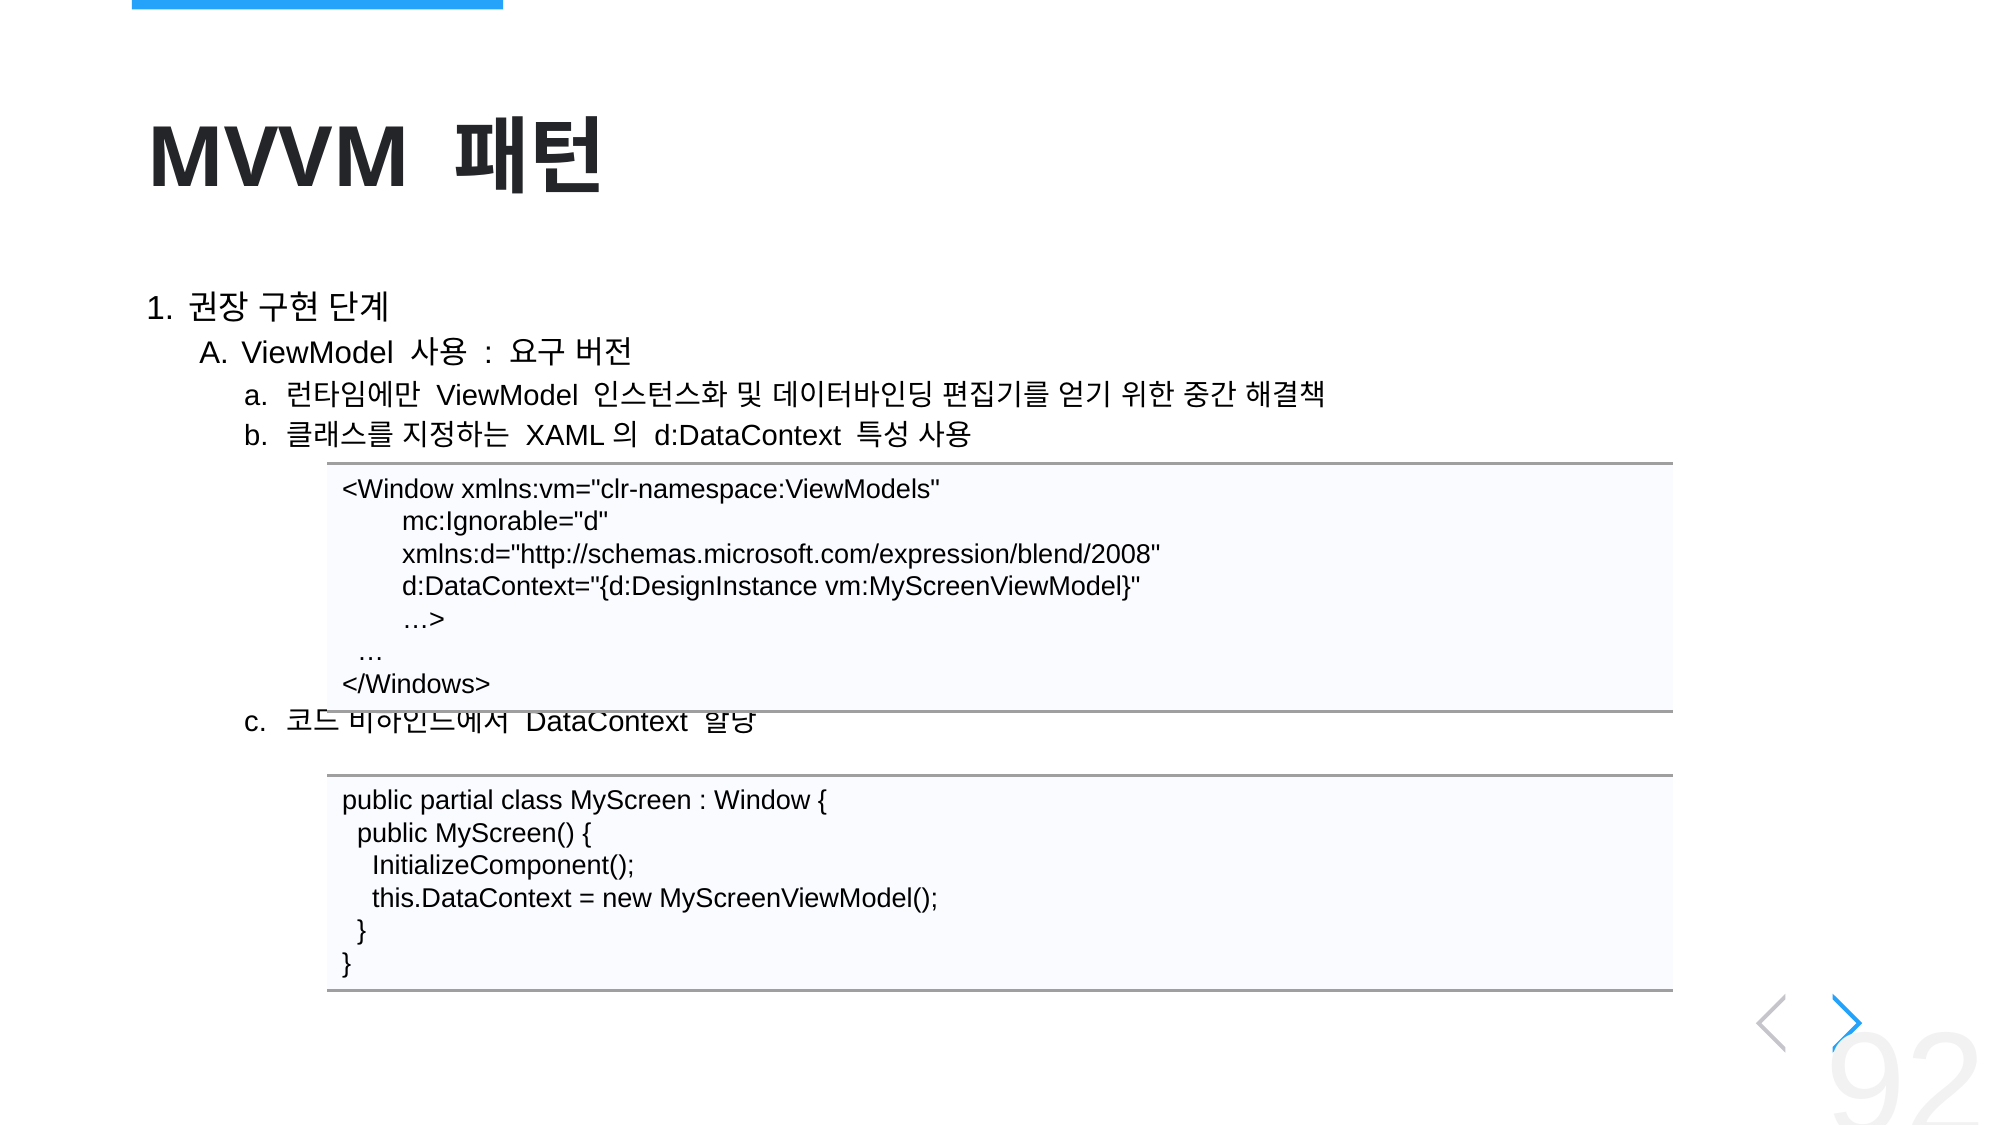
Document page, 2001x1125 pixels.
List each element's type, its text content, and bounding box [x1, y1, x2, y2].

list 권장 구현 단계 ViewModel 사용 : 요구 버전 런타임에만 ViewModel 인스턴스화 및 데이터바인딩 편집기를 얻기 위한 중간 해결책 클래스를 지정하는 XAML의 d:DataContext 특성 사용 코드 비하인드에서 DataContext 할당 [131, 278, 1870, 970]
slide_number ‹#› [1534, 981, 2000, 1125]
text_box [326, 774, 1674, 991]
title MVVM 패턴 [131, 95, 1870, 201]
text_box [326, 463, 1674, 712]
